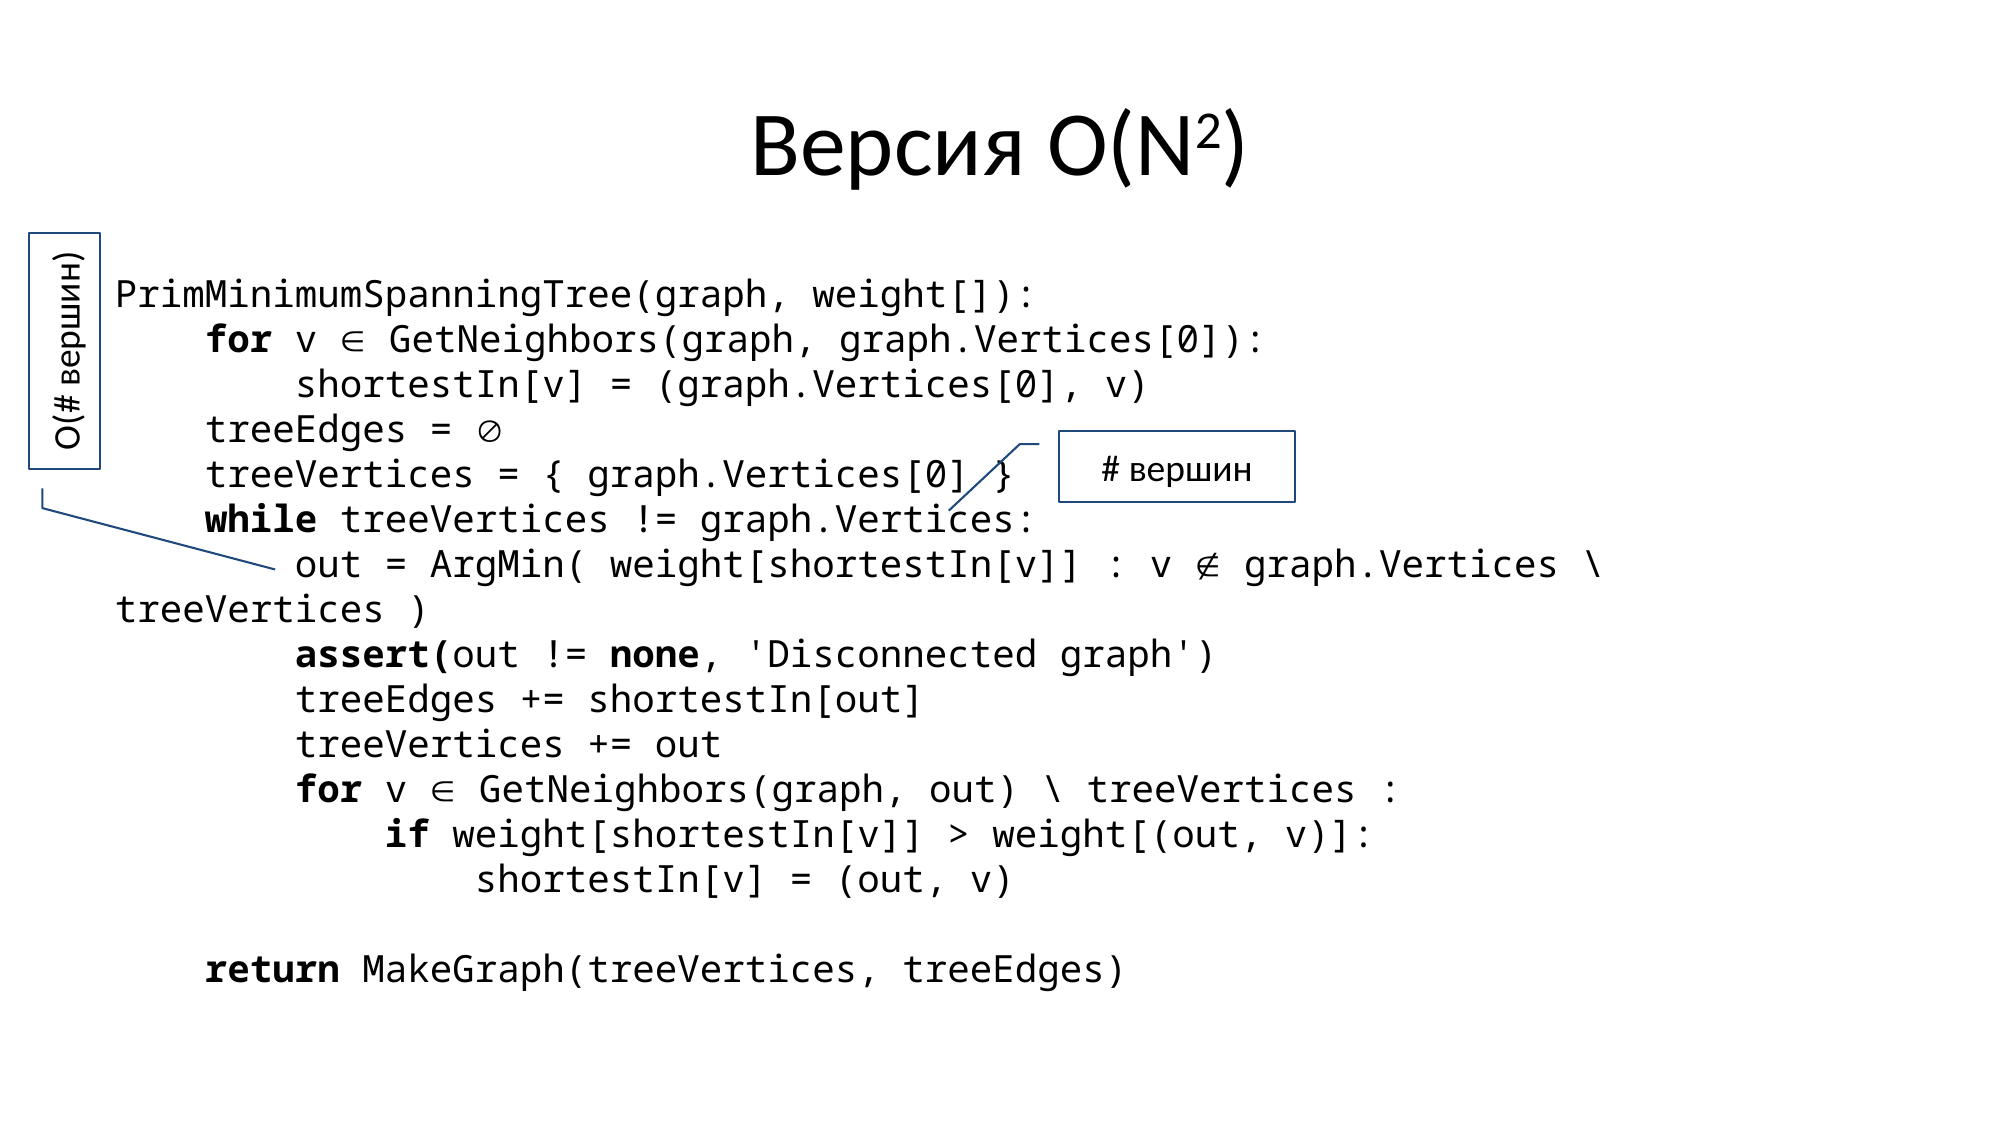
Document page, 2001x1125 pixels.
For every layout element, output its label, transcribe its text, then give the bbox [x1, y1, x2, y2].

text_box # вершин [1057, 429, 1297, 504]
list PrimMinimumSpanningTree(graph, weight[]): for v  GetNeighbors(graph, graph.Vertices[0]): shortestIn[v] = (graph.Vertices[0], v) treeEdges =  treeVertices = { graph.Vertices[0] } while treeVertices != graph.Vertices: out = ArgMin( weight[shortestIn[v]] : v  graph.Vertices \ treeVertices ) assert(out != none, 'Disconnected graph') treeEdges += shortestIn[out] treeVertices += out for v  GetNeighbors(graph, out) \ treeVertices : if weight[shortestIn[v]] > weight[(out, v)]: shortestIn[v] = (out, v) return MakeGraph(treeVertices, treeEdges) [99, 262, 1900, 1005]
text_box O(# вершин) [27, 230, 102, 471]
text_box # вершин [947, 442, 1040, 513]
text_box O(# вершин) [40, 488, 276, 572]
title Версия O(N2) [99, 45, 1900, 233]
